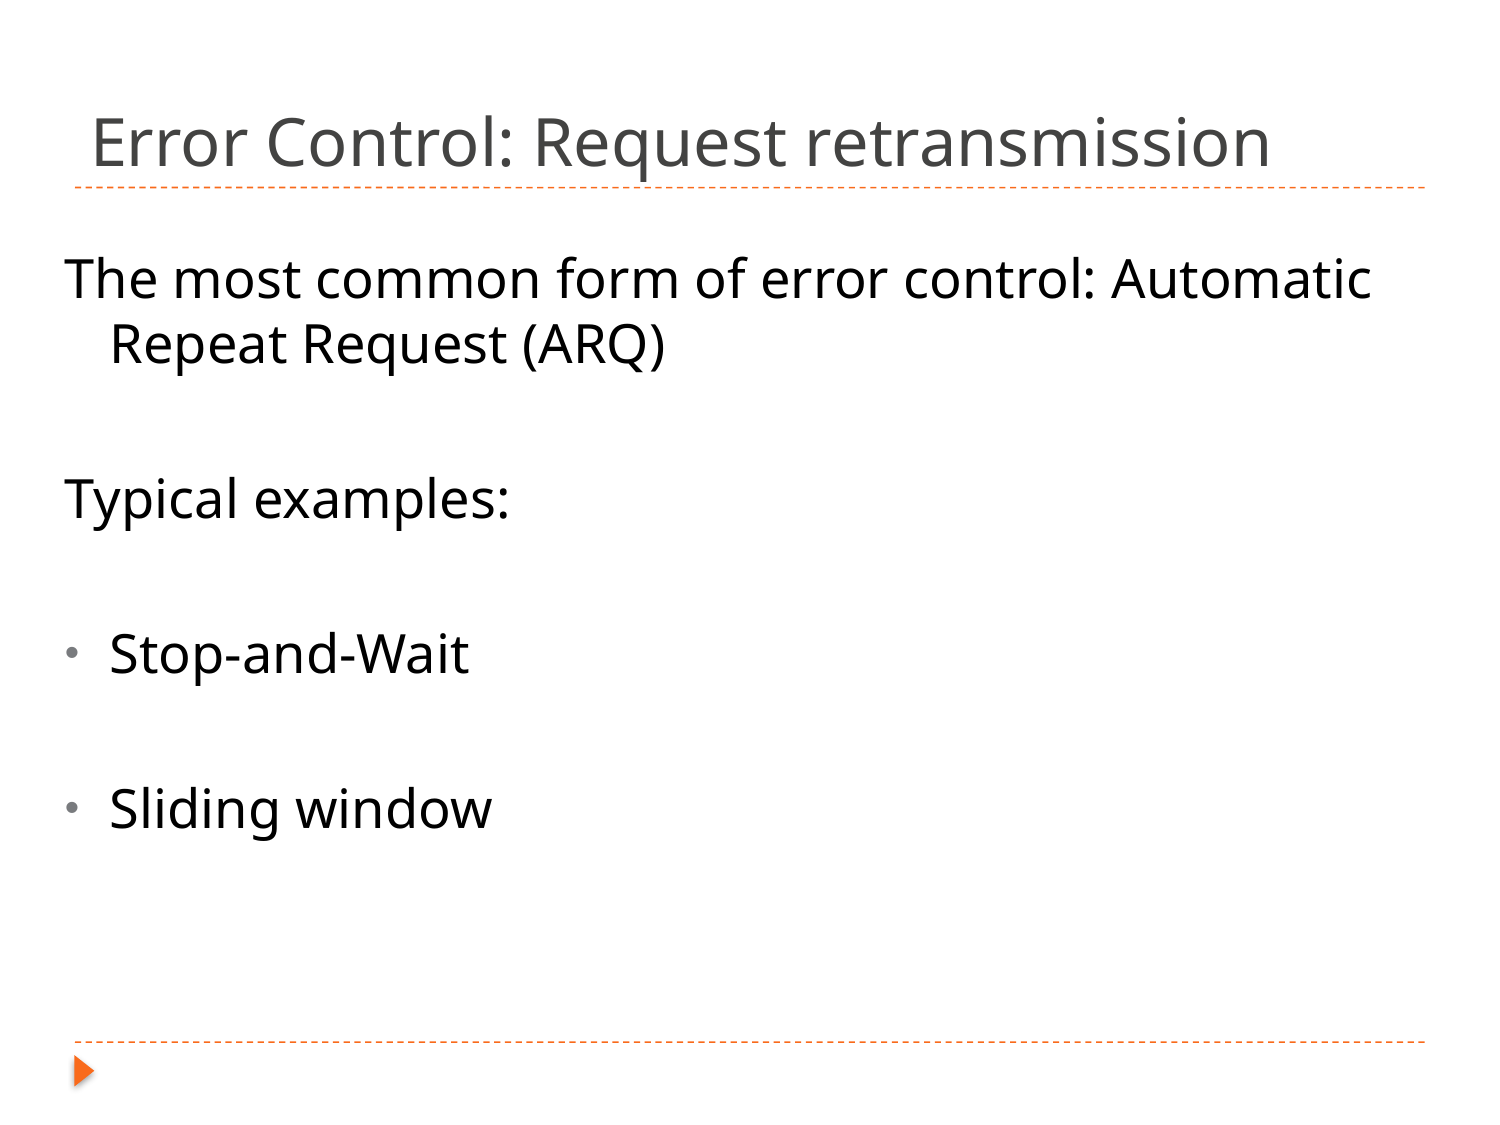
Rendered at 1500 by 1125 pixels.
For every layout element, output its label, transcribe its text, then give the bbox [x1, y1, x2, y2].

text_box The most common form of error control: Automatic Repeat Request (ARQ) Typical examples: Stop-and-Wait Sliding window [49, 237, 1475, 825]
title Error Control: Request retransmission [75, 24, 1425, 188]
